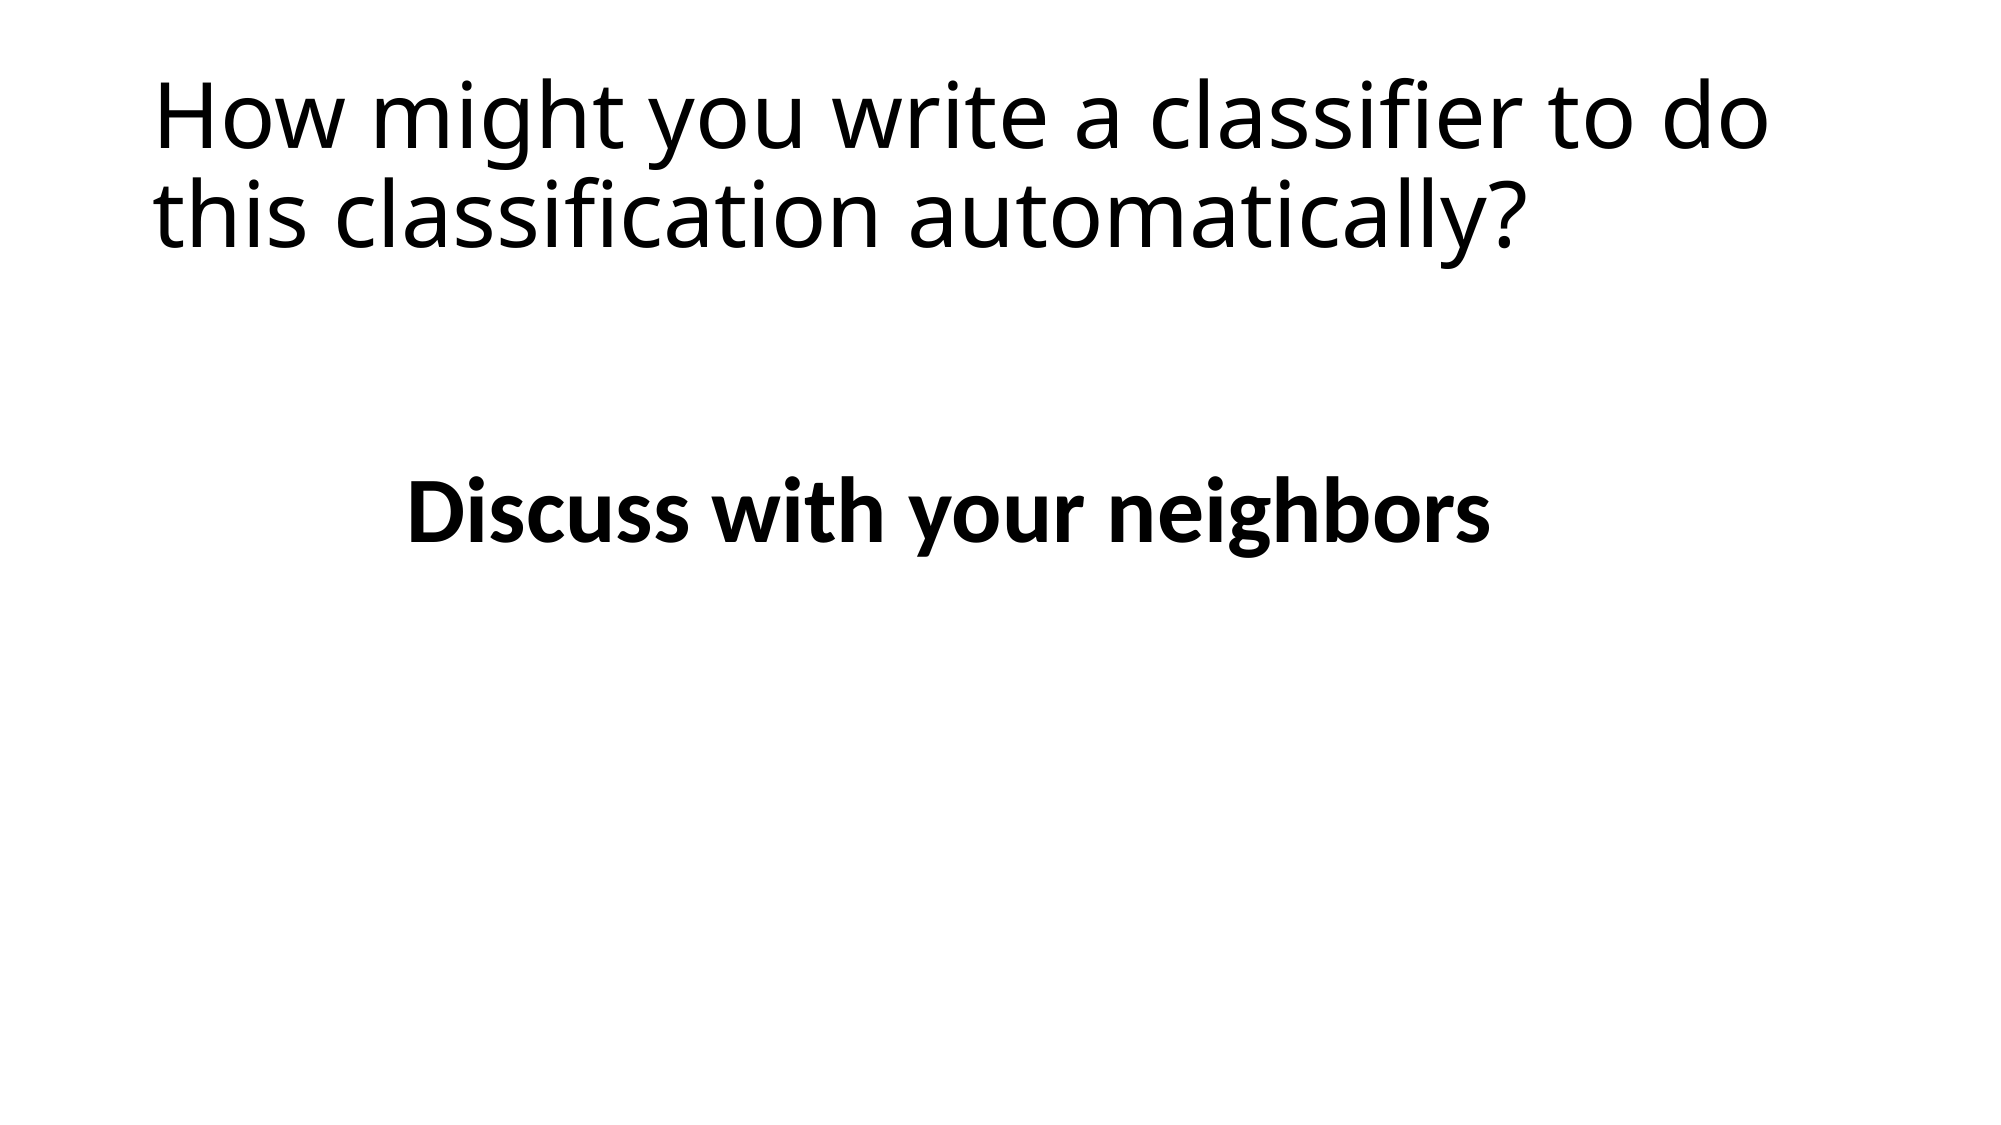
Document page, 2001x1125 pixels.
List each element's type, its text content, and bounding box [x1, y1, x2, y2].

title How might you write a classifier to do this classification automatically? [137, 59, 1863, 278]
list Discuss with your neighbors [391, 453, 1609, 672]
